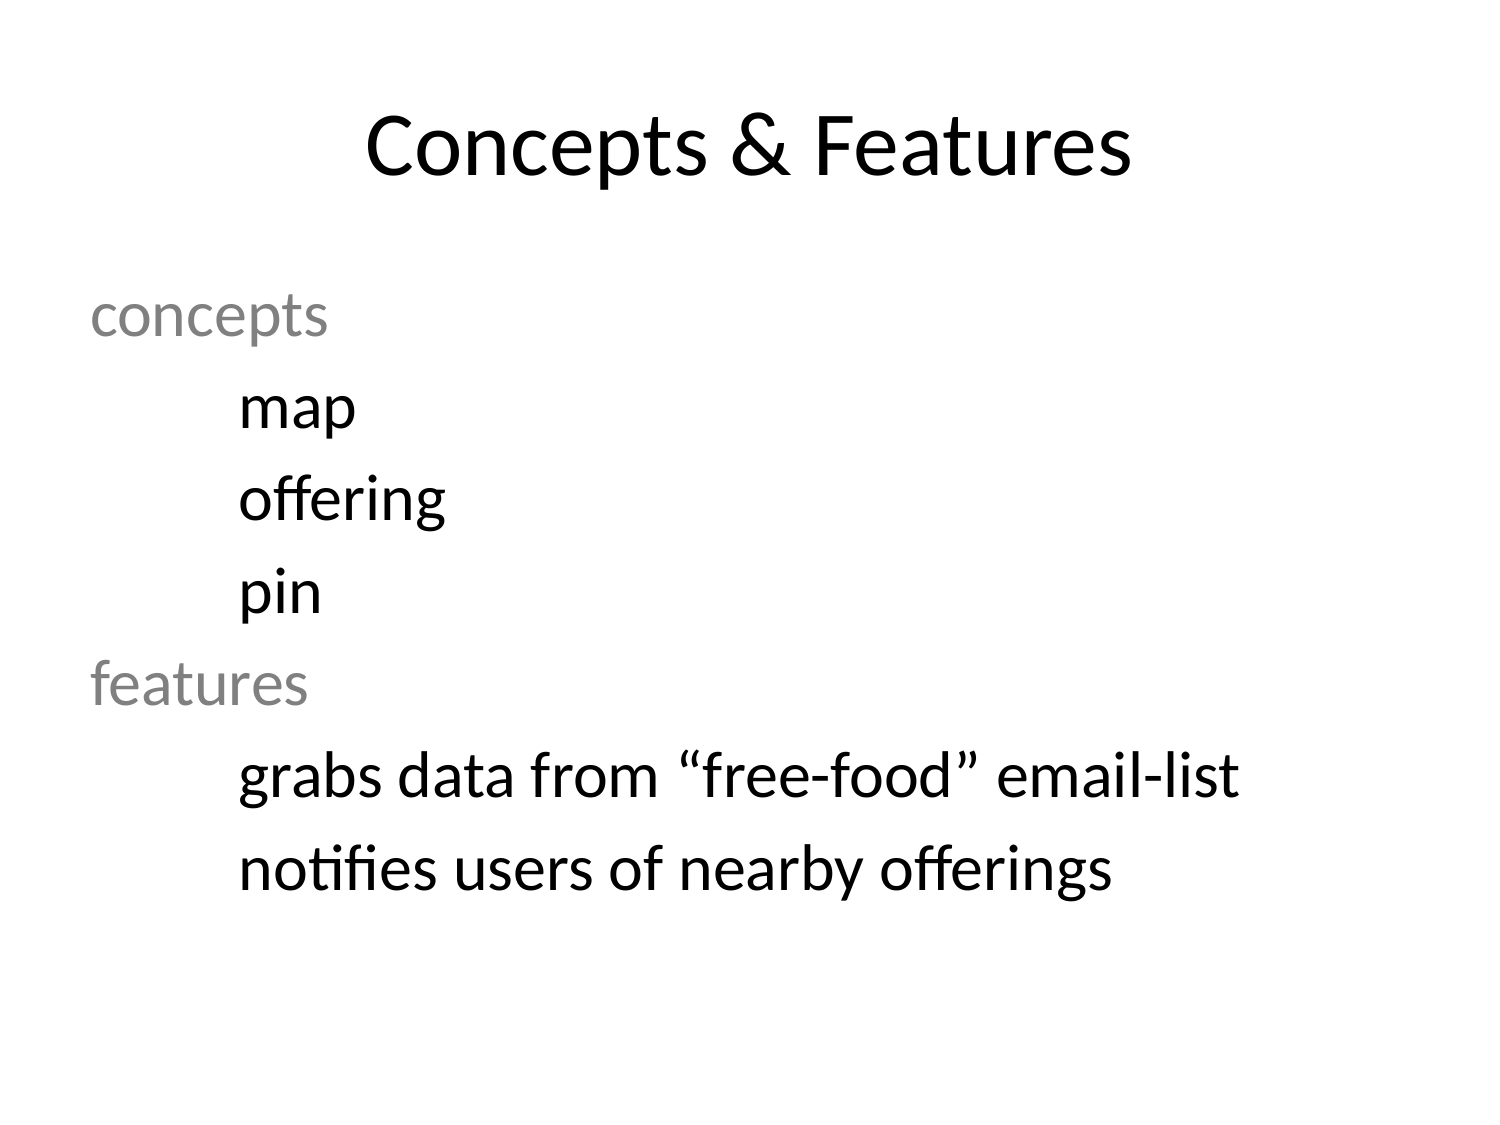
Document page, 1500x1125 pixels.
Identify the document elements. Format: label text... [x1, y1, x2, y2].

title Concepts & Features [75, 45, 1425, 233]
list concepts map offering pin features grabs data from “free-food” email-list notifies users of nearby offerings [75, 262, 1425, 1005]
